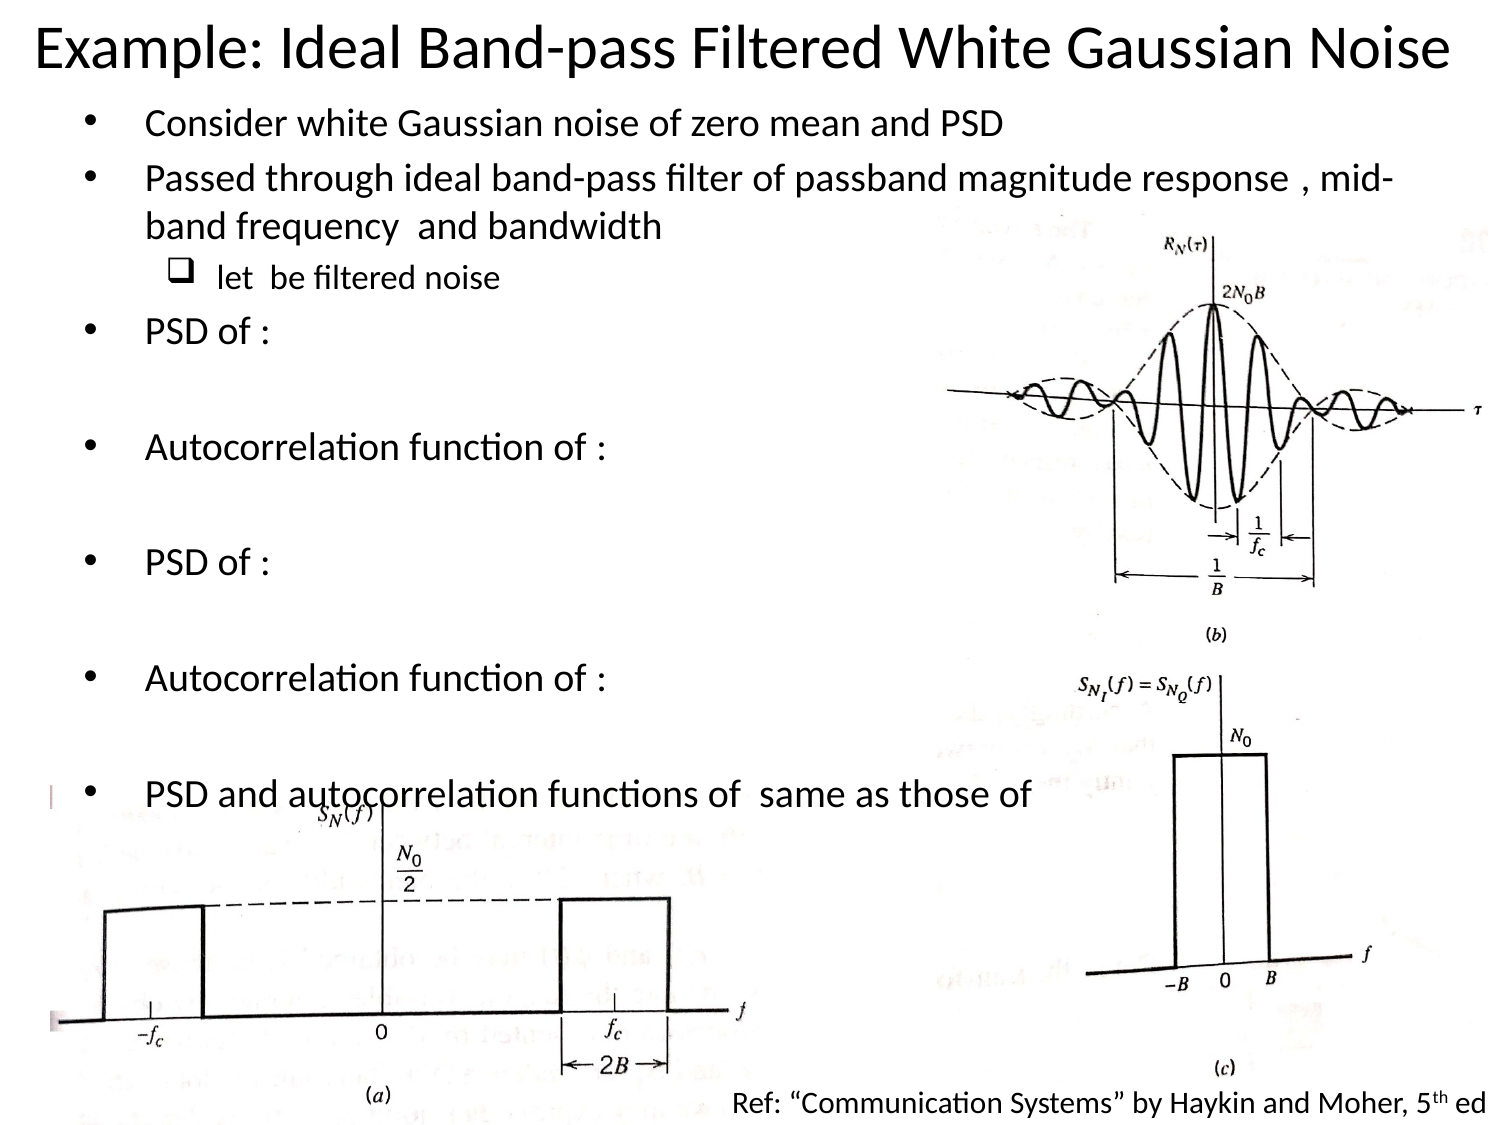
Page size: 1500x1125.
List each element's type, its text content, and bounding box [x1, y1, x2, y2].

picture [49, 785, 763, 1125]
text_box Ref: “Communication Systems” by Haykin and Moher, 5th ed [766, 1074, 1500, 1125]
title Example: Ideal Band-pass Filtered White Gaussian Noise [0, 0, 1488, 138]
picture [937, 199, 1488, 1084]
